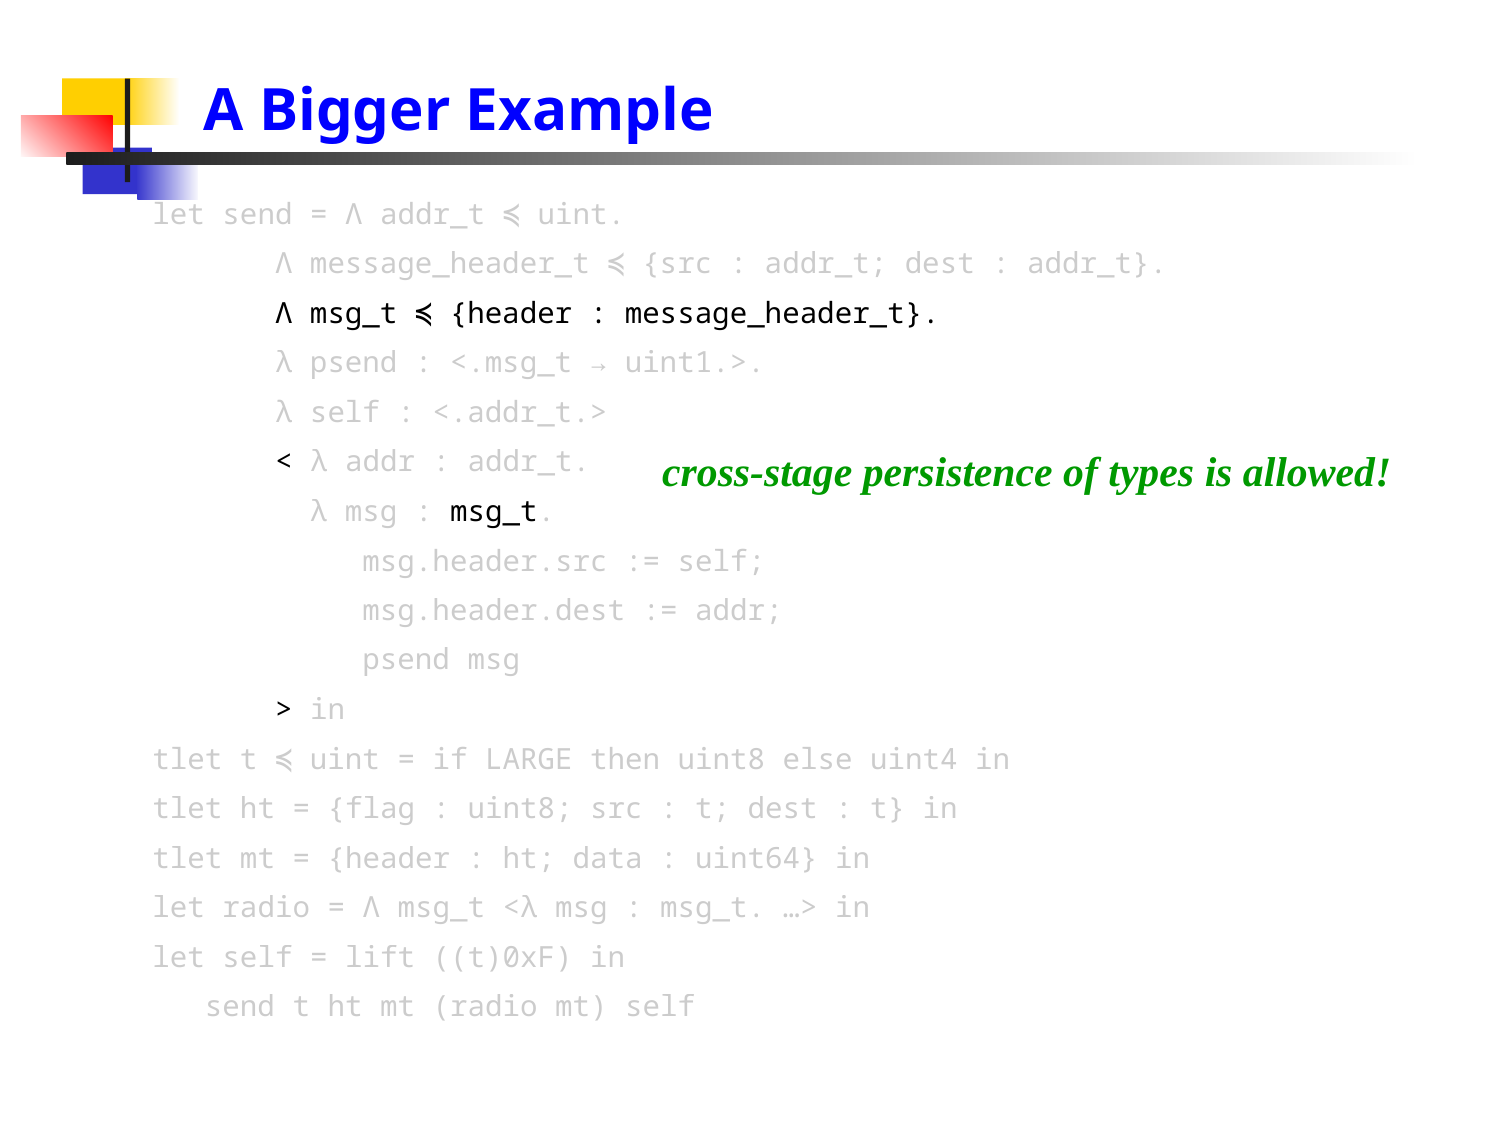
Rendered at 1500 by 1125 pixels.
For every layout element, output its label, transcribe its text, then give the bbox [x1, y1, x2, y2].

text_box cross-stage persistence of types is allowed! [647, 437, 1408, 503]
text_box let send = Λ addr_t ≼ uint. Λ message_header_t ≼ {src : addr_t; dest : addr_t}. Λ msg_t ≼ {header : message_header_t}. λ psend : <.msg_t → uint1.>. λ self : <.addr_t.> < λ addr : addr_t. λ msg : msg_t. msg.header.src := self; msg.header.dest := addr; psend msg > in tlet t ≼ uint = if LARGE then uint8 else uint4 in tlet ht = {flag : uint8; src : t; dest : t} in tlet mt = {header : ht; data : uint64} in let radio = Λ msg_t <λ msg : msg_t. …> in let self = lift ((t)0xF) in send t ht mt (radio mt) self [137, 187, 1463, 600]
title A Bigger Example [188, 37, 1468, 151]
